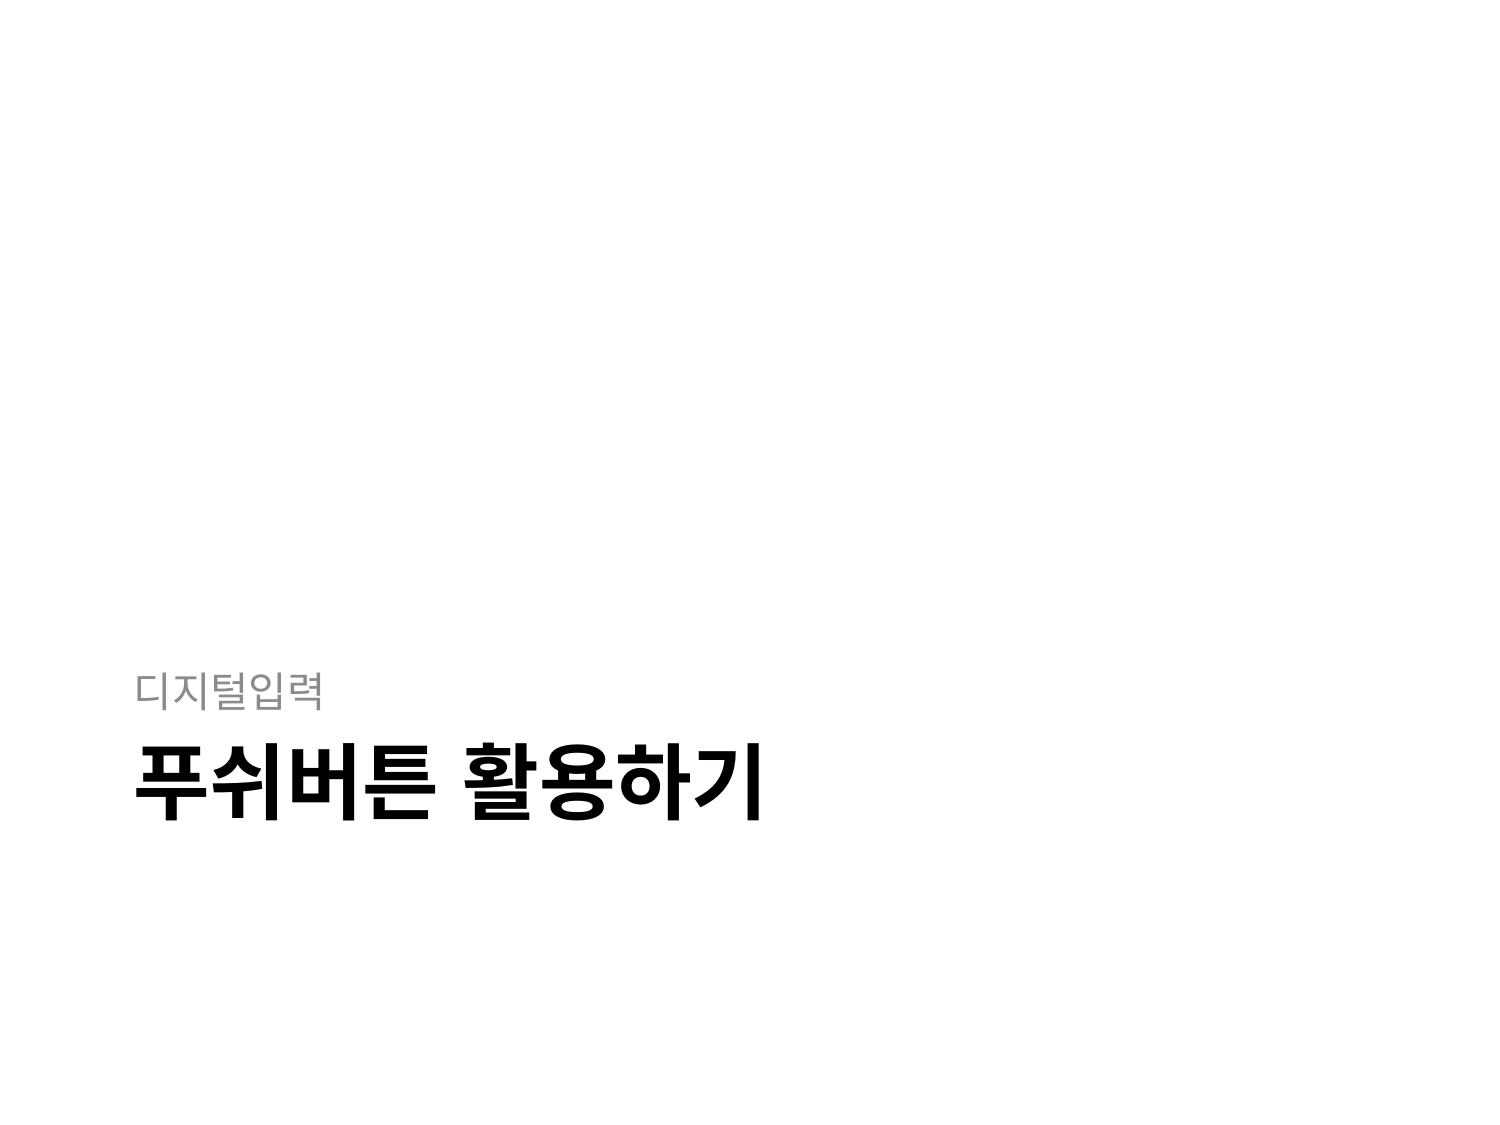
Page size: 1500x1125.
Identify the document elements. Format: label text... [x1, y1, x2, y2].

title 푸쉬버튼 활용하기 [118, 723, 1394, 947]
list 디지털입력 [118, 476, 1394, 723]
